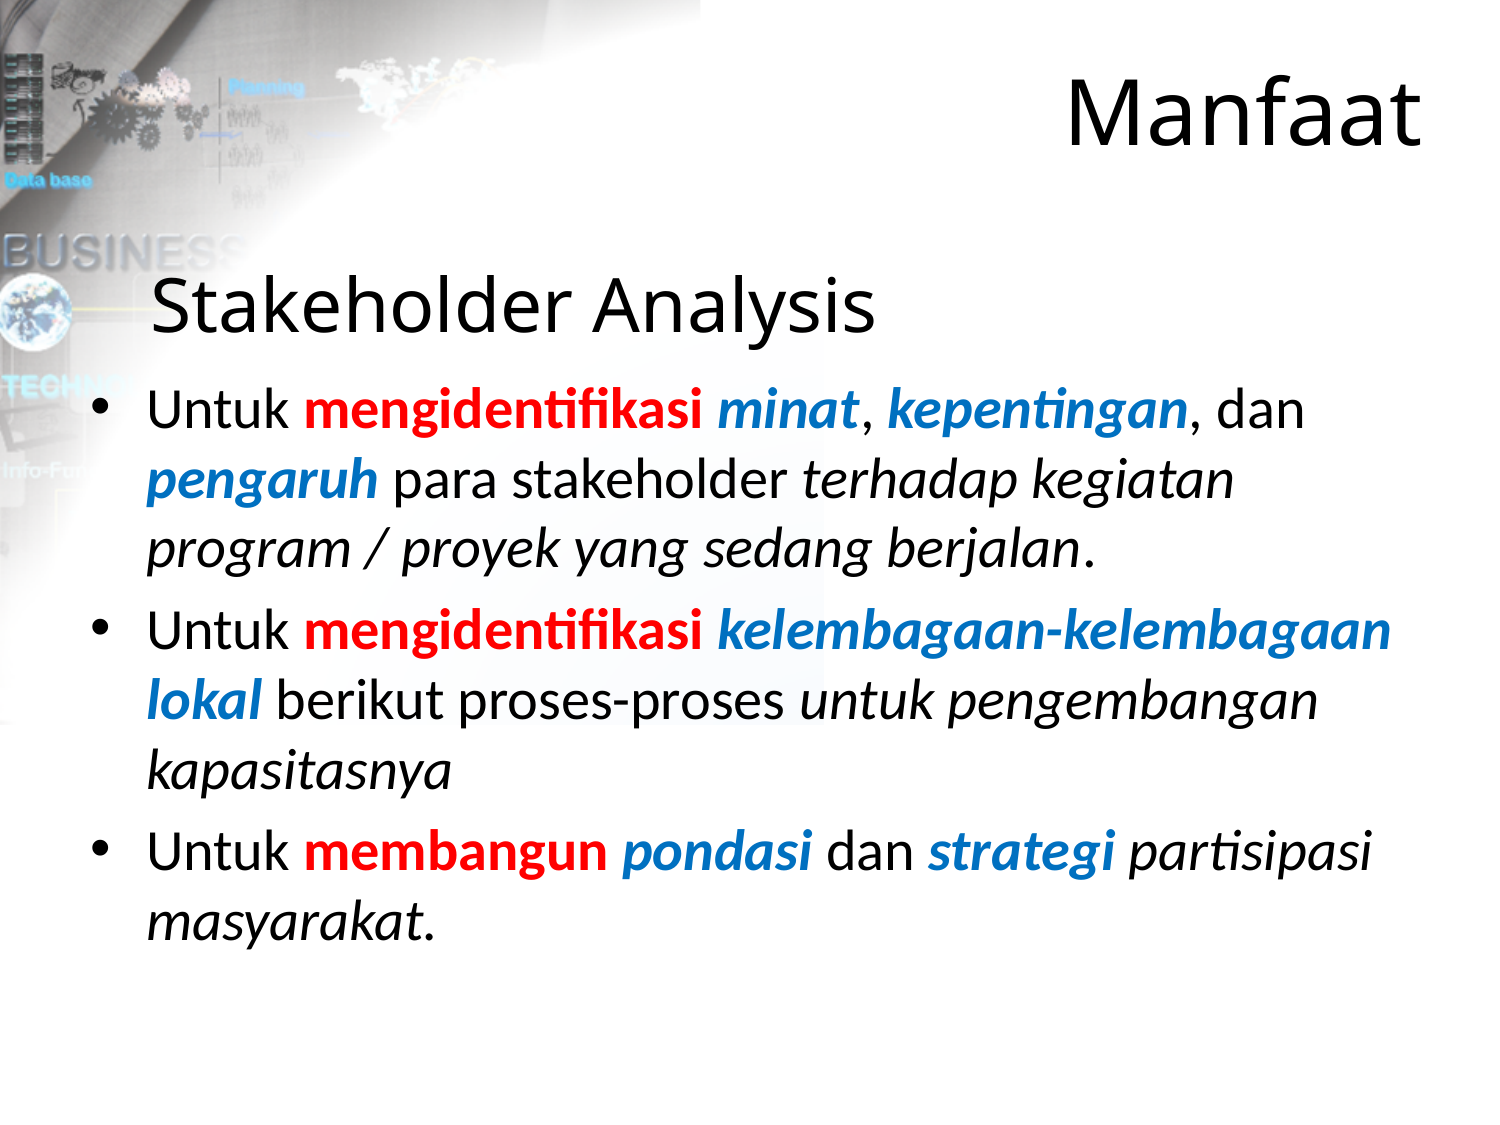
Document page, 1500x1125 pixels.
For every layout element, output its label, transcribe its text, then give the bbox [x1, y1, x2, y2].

text_box Manfaat [487, 26, 1438, 194]
text_box Stakeholder Analysis [135, 249, 894, 355]
picture [0, 0, 824, 725]
list Untuk mengidentifikasi minat, kepentingan, dan pengaruh para stakeholder terhadap kegiatan program / proyek yang sedang berjalan. Untuk mengidentifikasi kelembagaan-kelembagaan lokal berikut proses-proses untuk pengembangan kapasitasnya Untuk membangun pondasi dan strategi partisipasi masyarakat. [75, 362, 1425, 1105]
